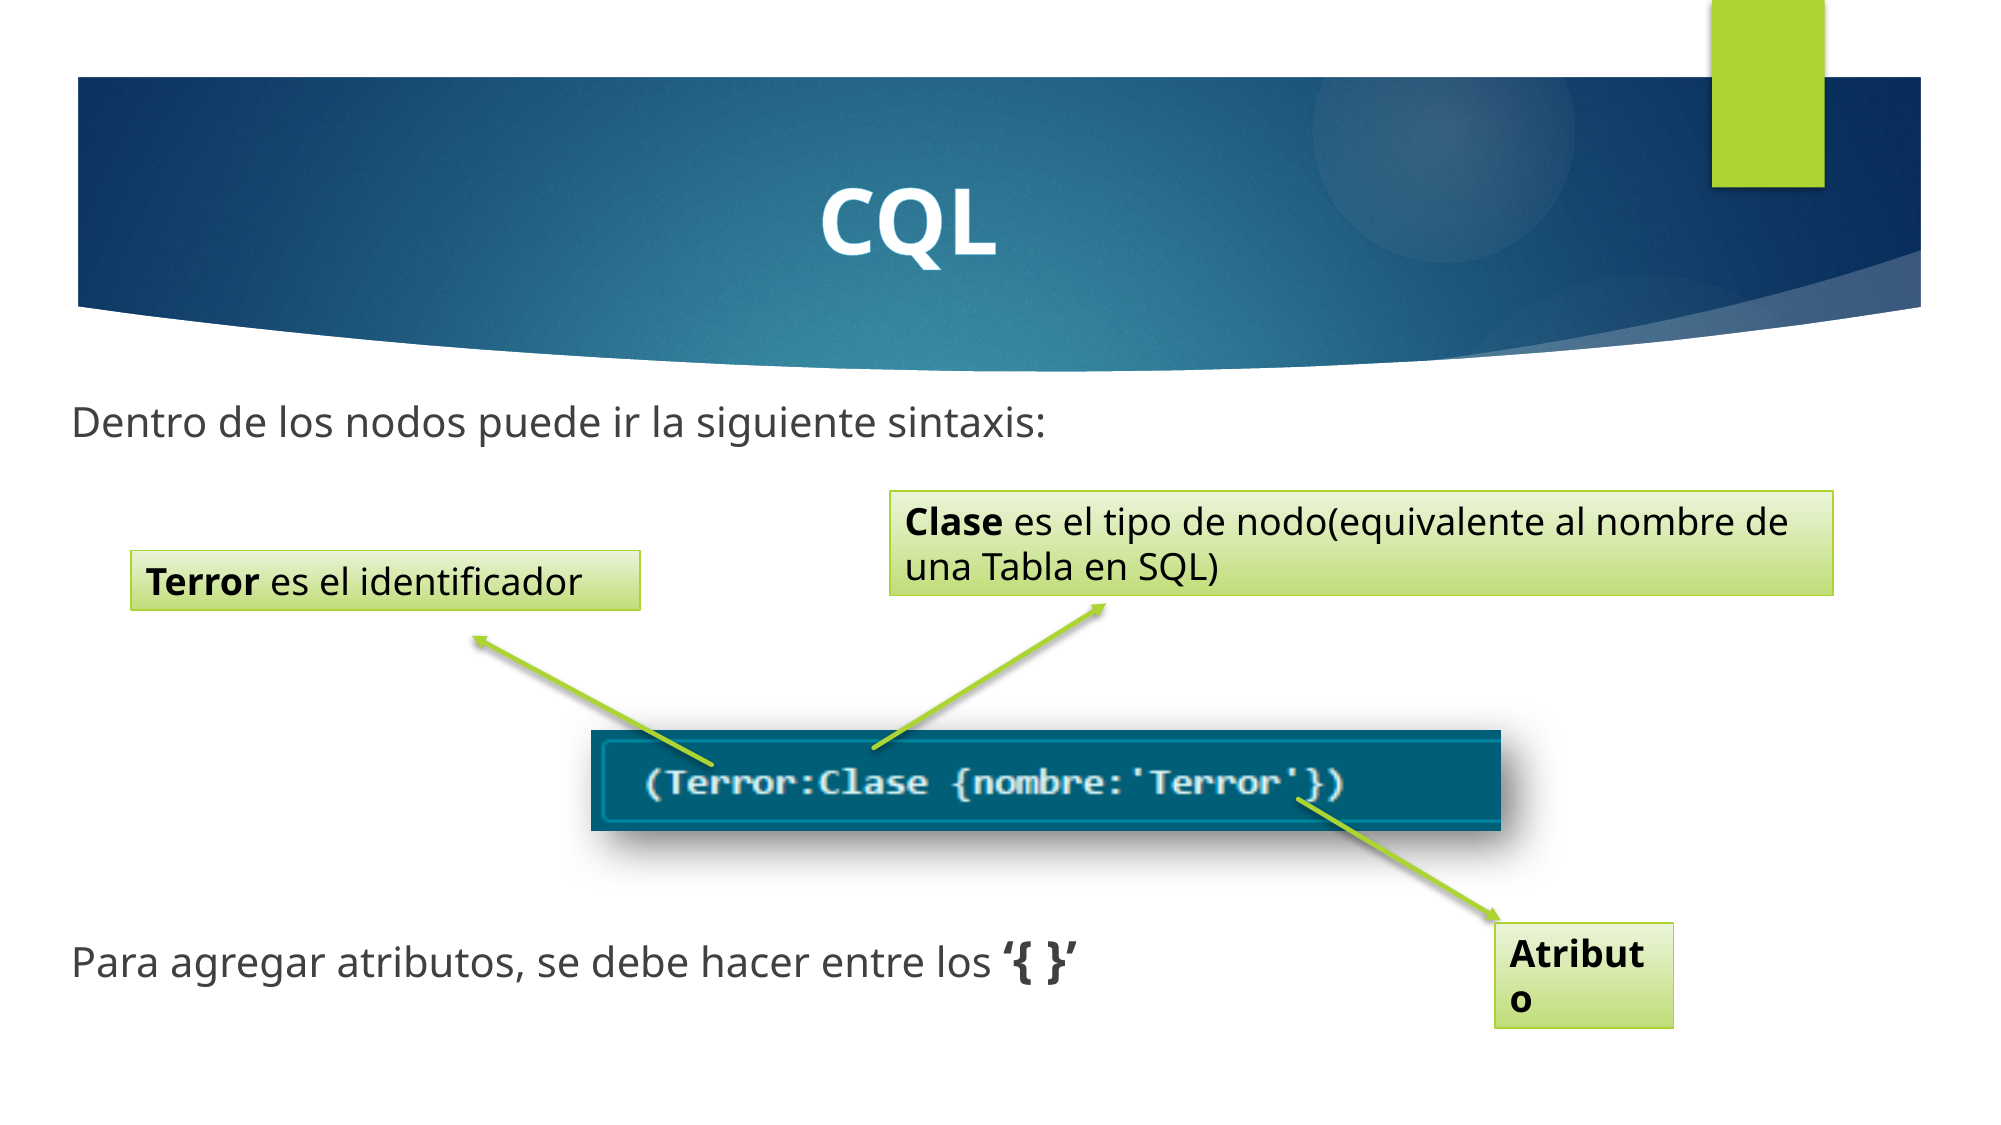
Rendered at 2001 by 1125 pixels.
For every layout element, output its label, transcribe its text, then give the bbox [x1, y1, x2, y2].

title CQL [189, 159, 1627, 276]
list Dentro de los nodos puede ir la siguiente sintaxis: Para agregar atributos, se debe hacer entre los ‘{ }’ [55, 388, 1909, 1087]
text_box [130, 490, 1834, 984]
